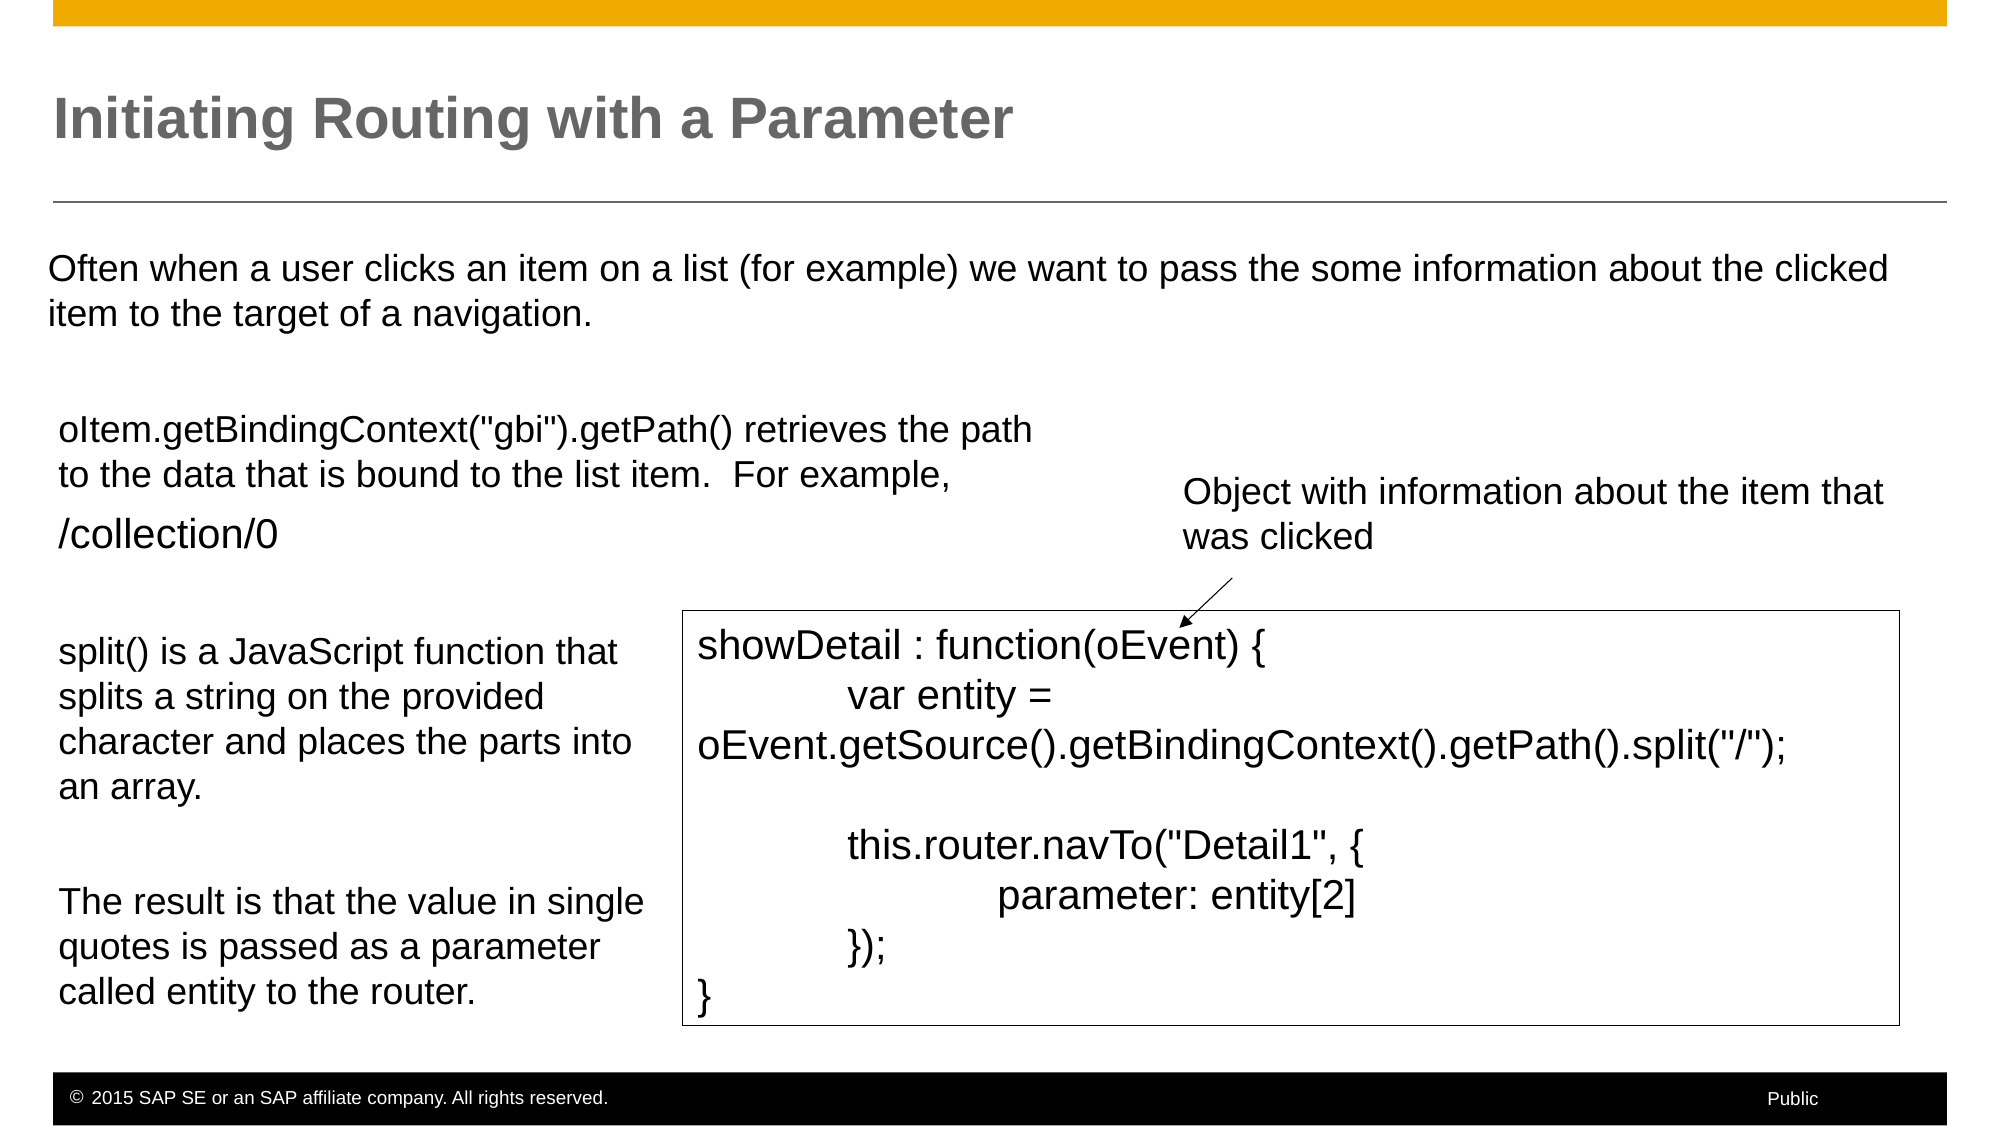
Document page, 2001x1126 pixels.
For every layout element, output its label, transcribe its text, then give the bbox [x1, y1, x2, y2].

text_box showDetail : function(oEvent) { var entity = oEvent.getSource().getBindingContext().getPath().split("/"); this.router.navTo("Detail1", { parameter: entity[2] }); } [682, 610, 1900, 1026]
text_box Often when a user clicks an item on a list (for example) we want to pass the some information about the clicked item to the target of a navigation. [48, 244, 1891, 335]
text_box oItem.getBindingContext("gbi").getPath() retrieves the path to the data that is bound to the list item. For example, /collection/0 split() is a JavaScript function that splits a string on the provided character and places the parts into an array. The result is that the value in single quotes is passed as a parameter called entity to the router. [58, 404, 1034, 1013]
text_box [1179, 577, 1233, 629]
title Initiating Routing with a Parameter [53, 53, 1947, 178]
text_box Object with information about the item that was clicked [1182, 467, 1885, 558]
